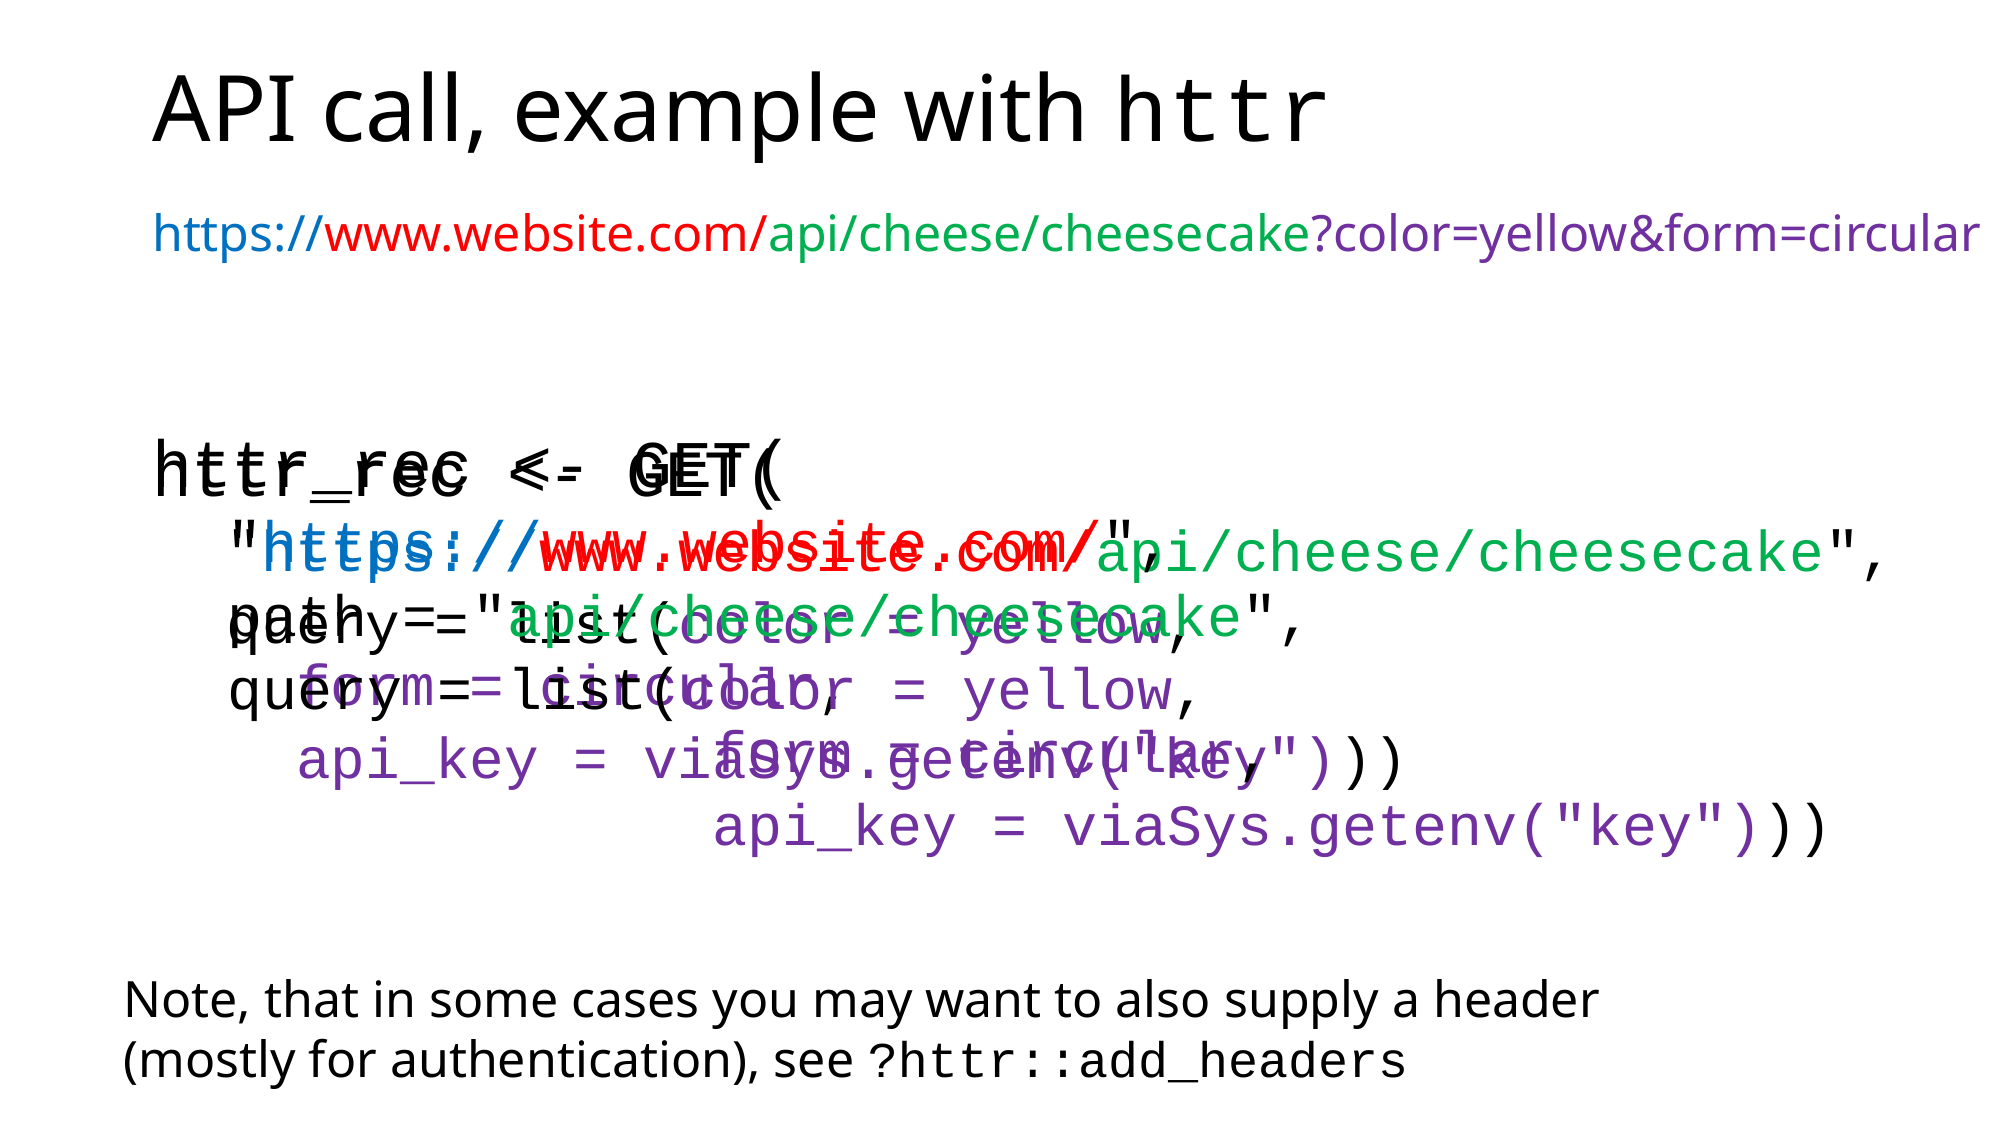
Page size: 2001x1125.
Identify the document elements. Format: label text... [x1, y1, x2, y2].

text_box httr_rec <- GET( "https://www.website.com/", path = "api/cheese/cheesecake", query = list(color = yellow, form = circular, api_key = viaSys.getenv("key"))) [137, 422, 1930, 871]
title API call, example with httr [137, 3, 1863, 194]
text_box Note, that in some cases you may want to also supply a header (mostly for authentication), see ?httr::add_headers [108, 960, 1629, 1096]
text_box https://www.website.com/api/cheese/cheesecake?color=yellow&form=circular [137, 194, 2000, 270]
